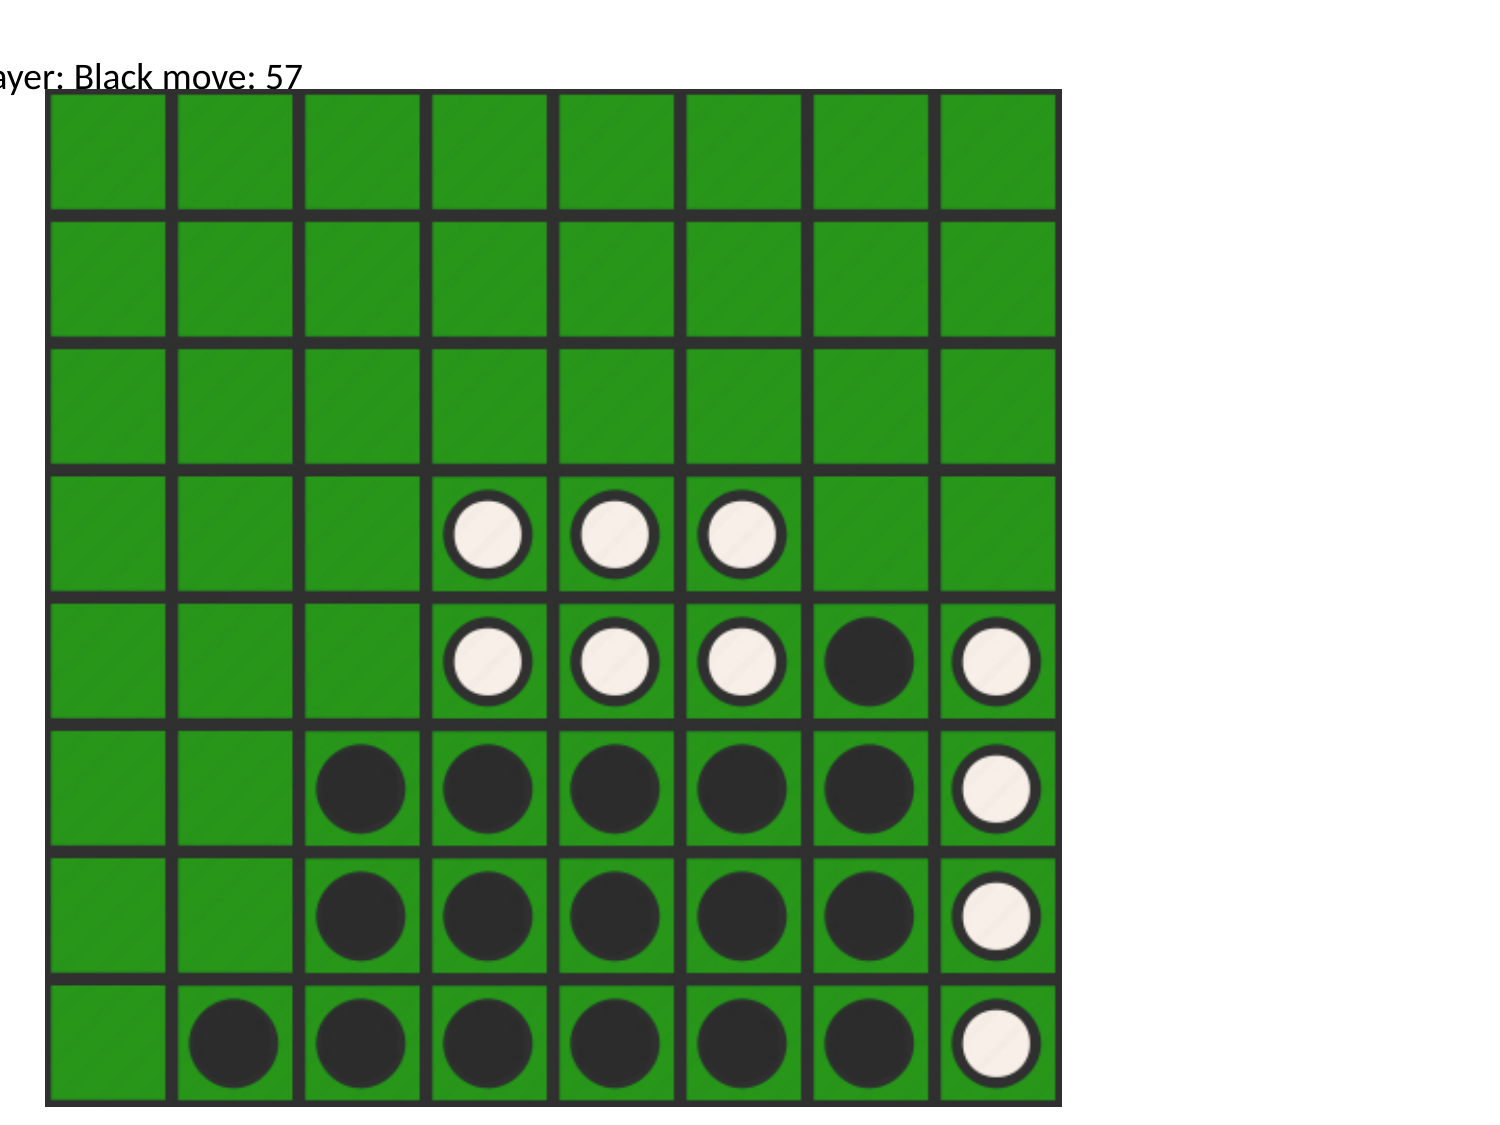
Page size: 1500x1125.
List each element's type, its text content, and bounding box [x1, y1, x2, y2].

text_box turn: 23 player: Black move: 57 [0, 44, 319, 105]
picture [44, 89, 1062, 1107]
